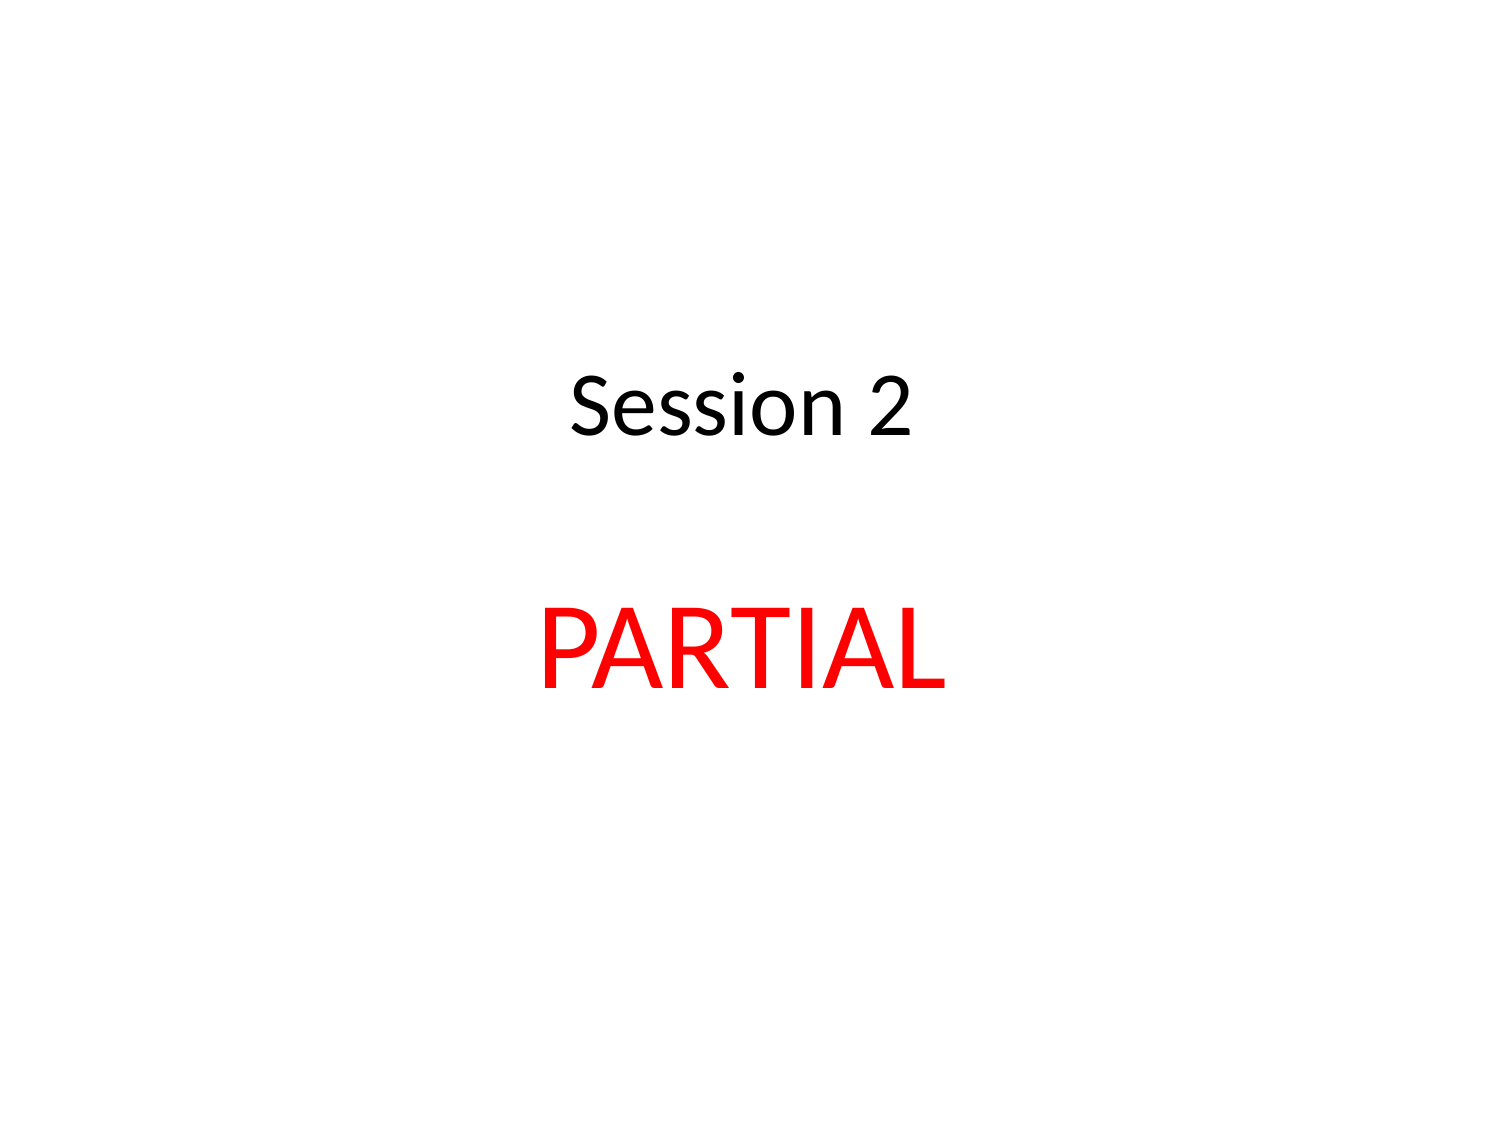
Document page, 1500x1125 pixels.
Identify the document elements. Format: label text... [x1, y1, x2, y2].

title Session 2 PARTIAL [58, 246, 1425, 811]
